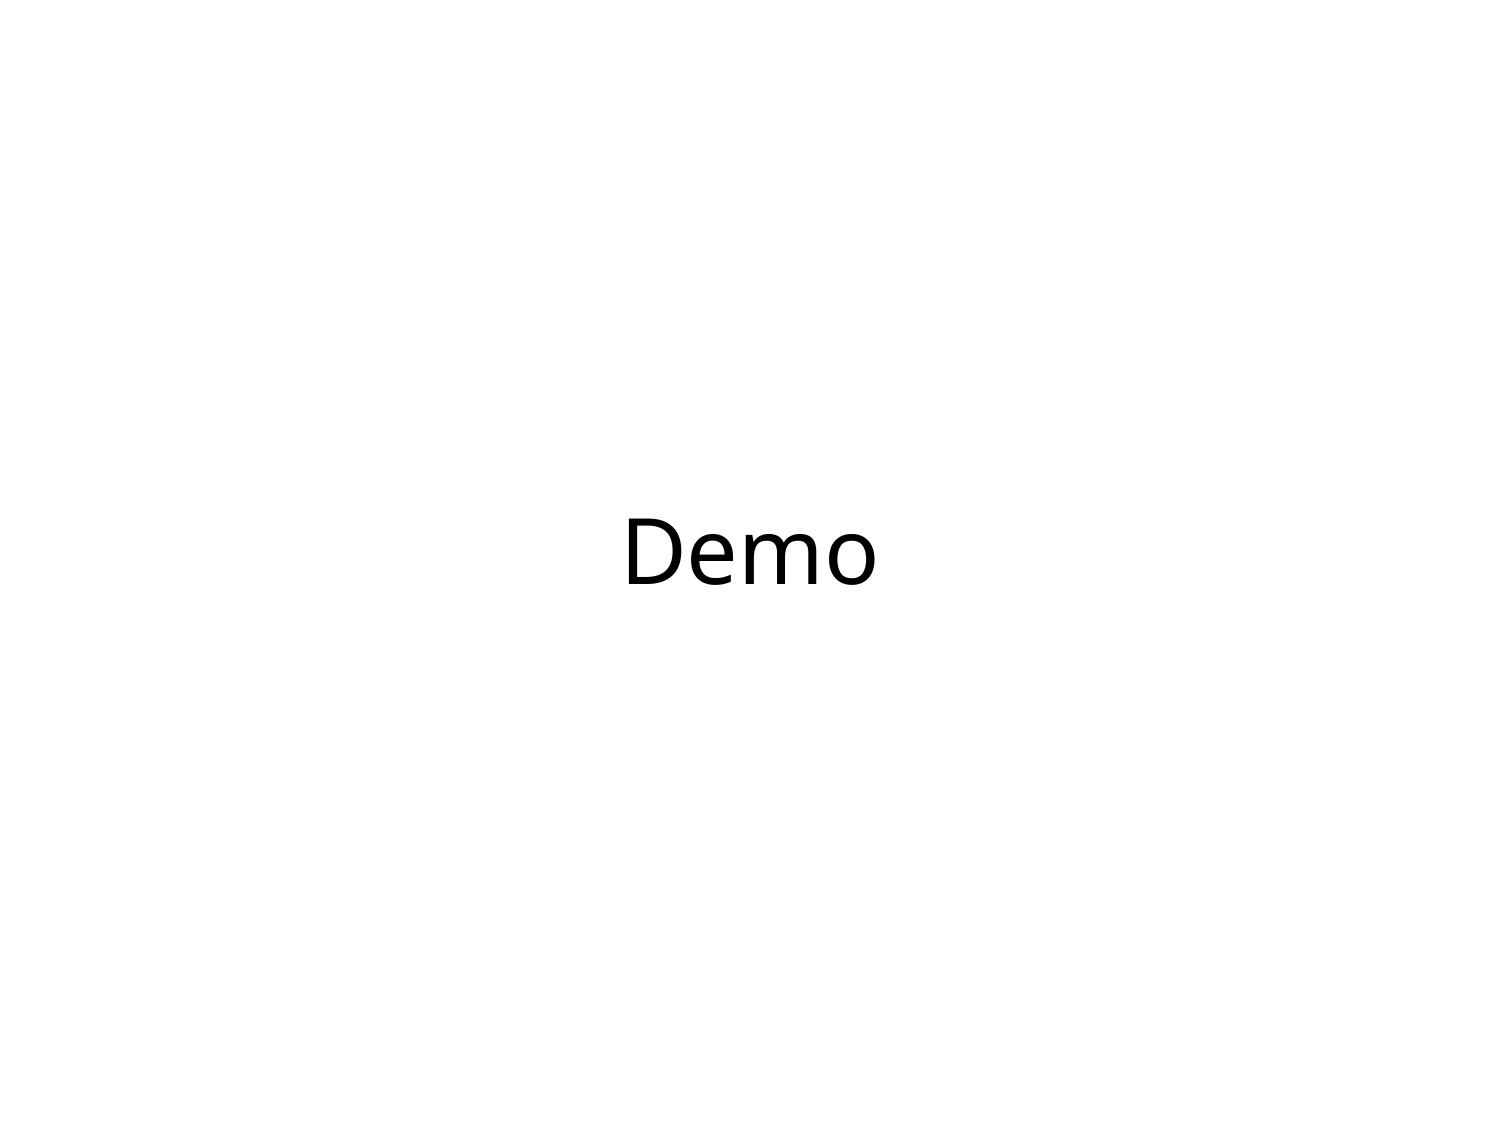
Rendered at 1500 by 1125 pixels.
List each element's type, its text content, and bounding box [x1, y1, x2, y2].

title Demo [75, 454, 1425, 642]
